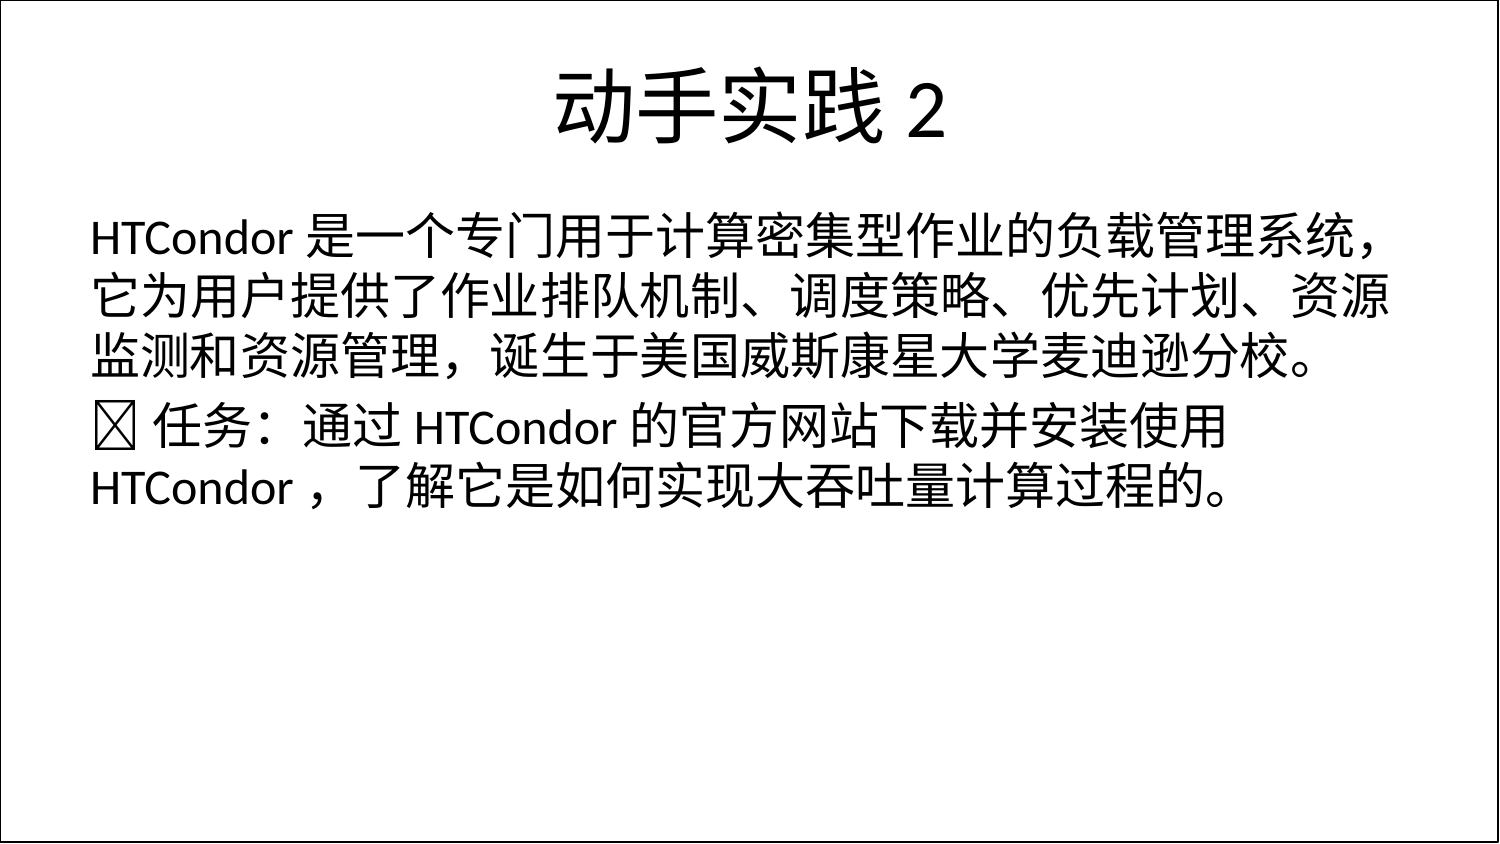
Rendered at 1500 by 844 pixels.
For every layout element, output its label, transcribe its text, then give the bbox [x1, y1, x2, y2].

title 动手实践2 [75, 33, 1425, 175]
list HTCondor是一个专门用于计算密集型作业的负载管理系统，它为用户提供了作业排队机制、调度策略、优先计划、资源监测和资源管理，诞生于美国威斯康星大学麦迪逊分校。 任务：通过HTCondor的官方网站下载并安装使用HTCondor，了解它是如何实现大吞吐量计算过程的。 [75, 196, 1425, 754]
